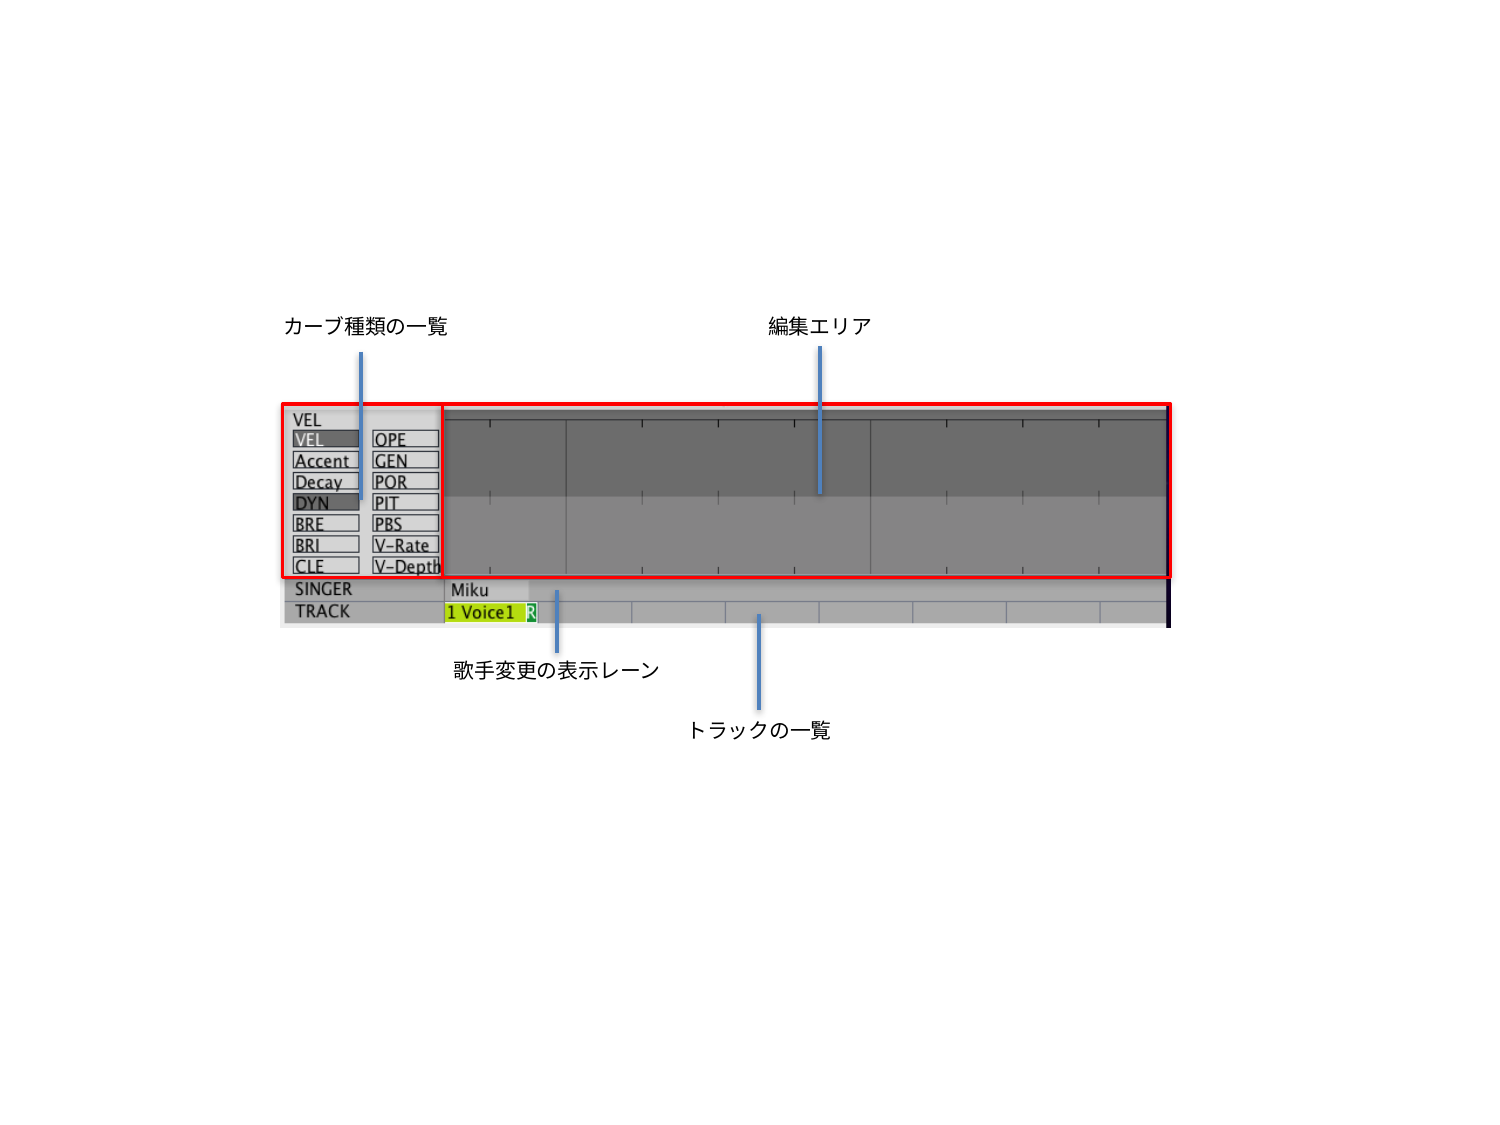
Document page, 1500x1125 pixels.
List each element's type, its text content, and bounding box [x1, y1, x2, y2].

text_box 編集エリア [734, 305, 906, 352]
text_box カーブ種類の一覧 [280, 305, 452, 352]
text_box トラックの一覧 [649, 710, 869, 757]
picture [280, 403, 1171, 628]
text_box 歌手変更の表示レーン [447, 649, 667, 696]
